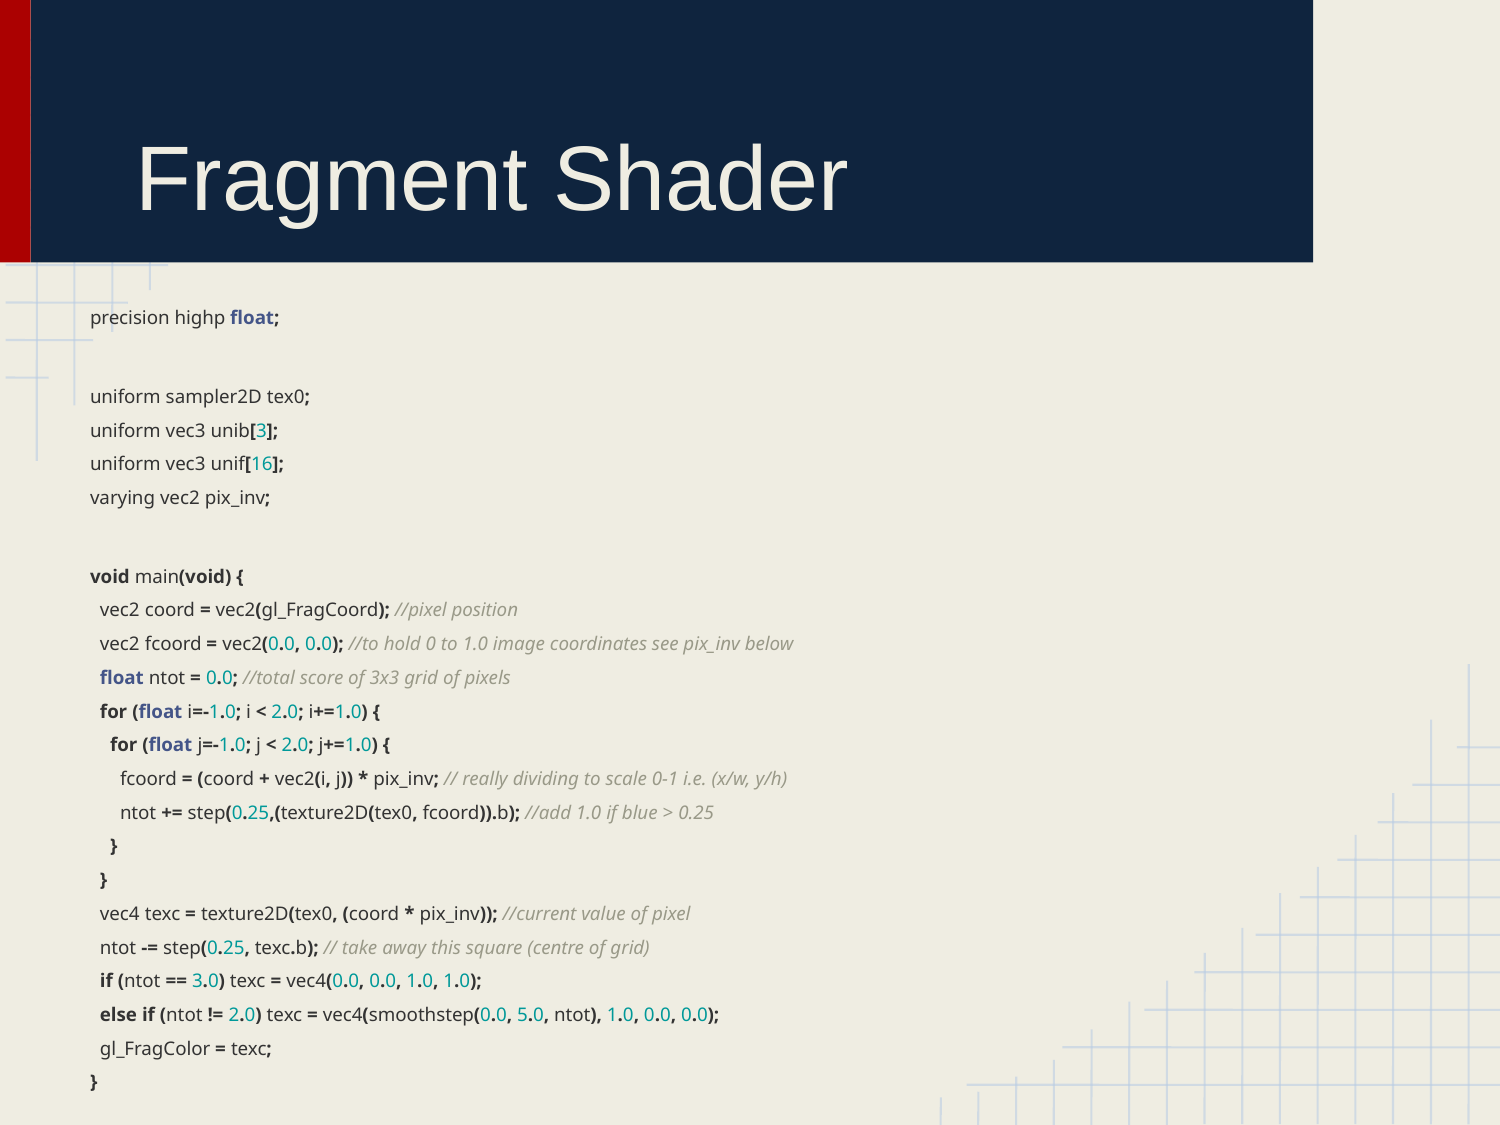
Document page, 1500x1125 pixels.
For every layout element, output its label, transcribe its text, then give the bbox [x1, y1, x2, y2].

list precision highp float; uniform sampler2D tex0; uniform vec3 unib[3]; uniform vec3 unif[16]; varying vec2 pix_inv; void main(void) { vec2 coord = vec2(gl_FragCoord); //pixel position vec2 fcoord = vec2(0.0, 0.0); //to hold 0 to 1.0 image coordinates see pix_inv below float ntot = 0.0; //total score of 3x3 grid of pixels for (float i=-1.0; i < 2.0; i+=1.0) { for (float j=-1.0; j < 2.0; j+=1.0) { fcoord = (coord + vec2(i, j)) * pix_inv; // really dividing to scale 0-1 i.e. (x/w, y/h) ntot += step(0.25,(texture2D(tex0, fcoord)).b); //add 1.0 if blue > 0.25 } } vec4 texc = texture2D(tex0, (coord * pix_inv)); //current value of pixel ntot -= step(0.25, texc.b); // take away this square (centre of grid) if (ntot == 3.0) texc = vec4(0.0, 0.0, 1.0, 1.0); else if (ntot != 2.0) texc = vec4(smoothstep(0.0, 5.0, ntot), 1.0, 0.0, 0.0); gl_FragColor = texc; } [75, 279, 1425, 1074]
title Fragment Shader [75, 22, 1276, 244]
